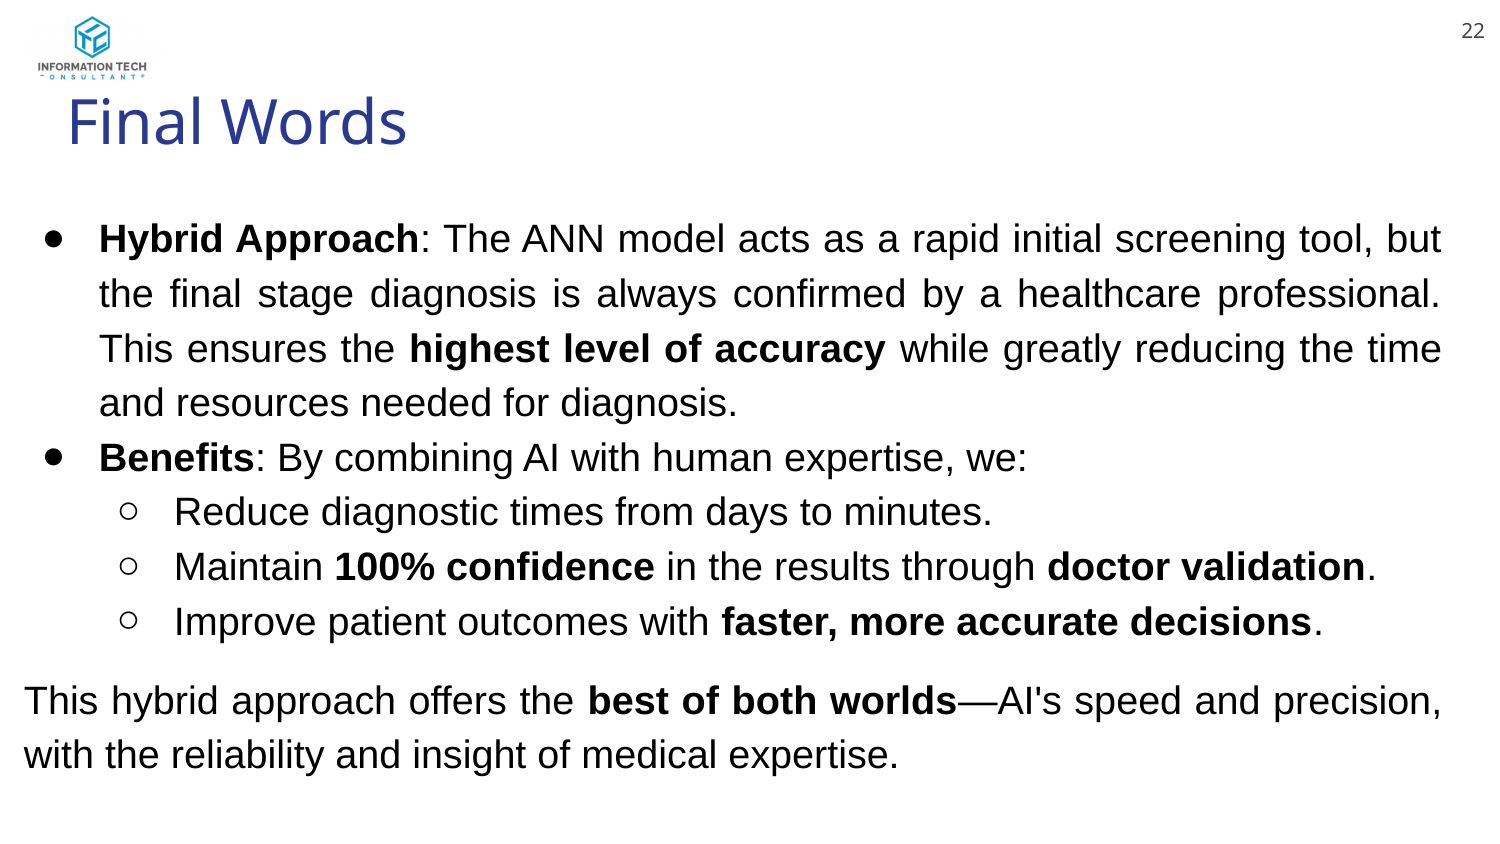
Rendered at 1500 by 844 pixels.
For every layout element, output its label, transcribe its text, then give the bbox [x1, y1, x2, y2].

picture [20, 13, 167, 81]
title Final Words [51, 67, 1449, 167]
text_box Hybrid Approach: The ANN model acts as a rapid initial screening tool, but the final stage diagnosis is always confirmed by a healthcare professional. This ensures the highest level of accuracy while greatly reducing the time and resources needed for diagnosis. Benefits: By combining AI with human expertise, we: Reduce diagnostic times from days to minutes. Maintain 100% confidence in the results through doctor validation. Improve patient outcomes with faster, more accurate decisions. This hybrid approach offers the best of both worlds—AI's speed and precision, with the reliability and insight of medical expertise. [8, 191, 1458, 792]
slide_number ‹#› [1410, 0, 1500, 65]
